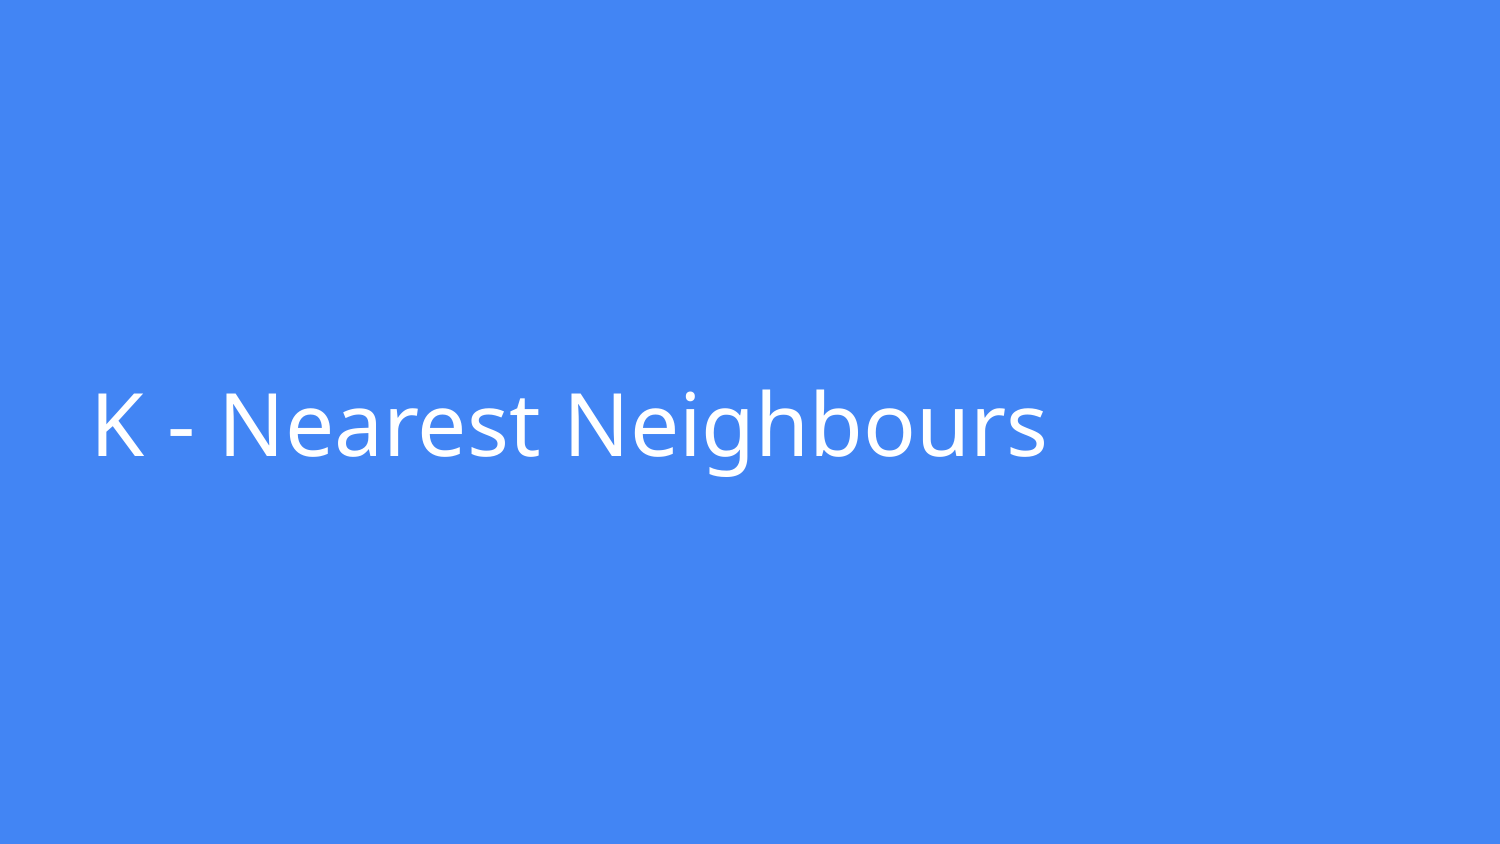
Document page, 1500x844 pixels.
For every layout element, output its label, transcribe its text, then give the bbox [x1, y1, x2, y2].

title K - Nearest Neighbours [75, 338, 1425, 505]
